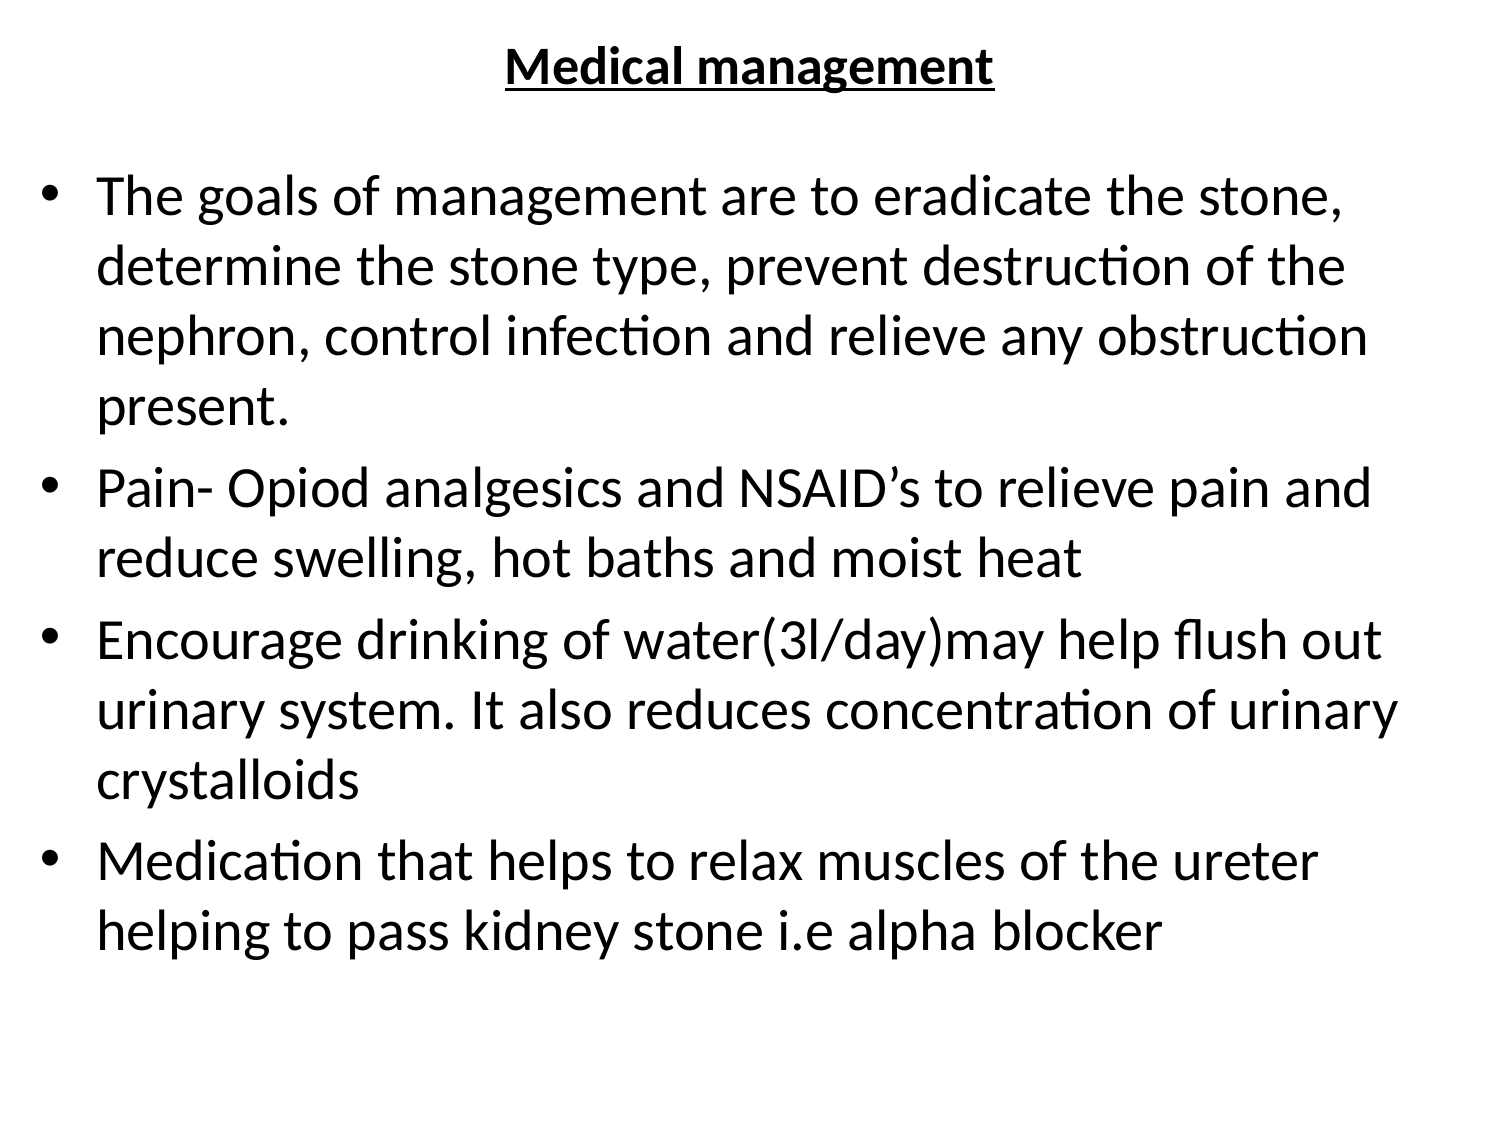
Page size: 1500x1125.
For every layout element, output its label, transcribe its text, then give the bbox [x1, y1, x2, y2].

list The goals of management are to eradicate the stone, determine the stone type, prevent destruction of the nephron, control infection and relieve any obstruction present. Pain- Opiod analgesics and NSAID’s to relieve pain and reduce swelling, hot baths and moist heat Encourage drinking of water(3l/day)may help flush out urinary system. It also reduces concentration of urinary crystalloids Medication that helps to relax muscles of the ureter helping to pass kidney stone i.e alpha blocker [24, 149, 1500, 1125]
title Medical management [75, 0, 1425, 125]
